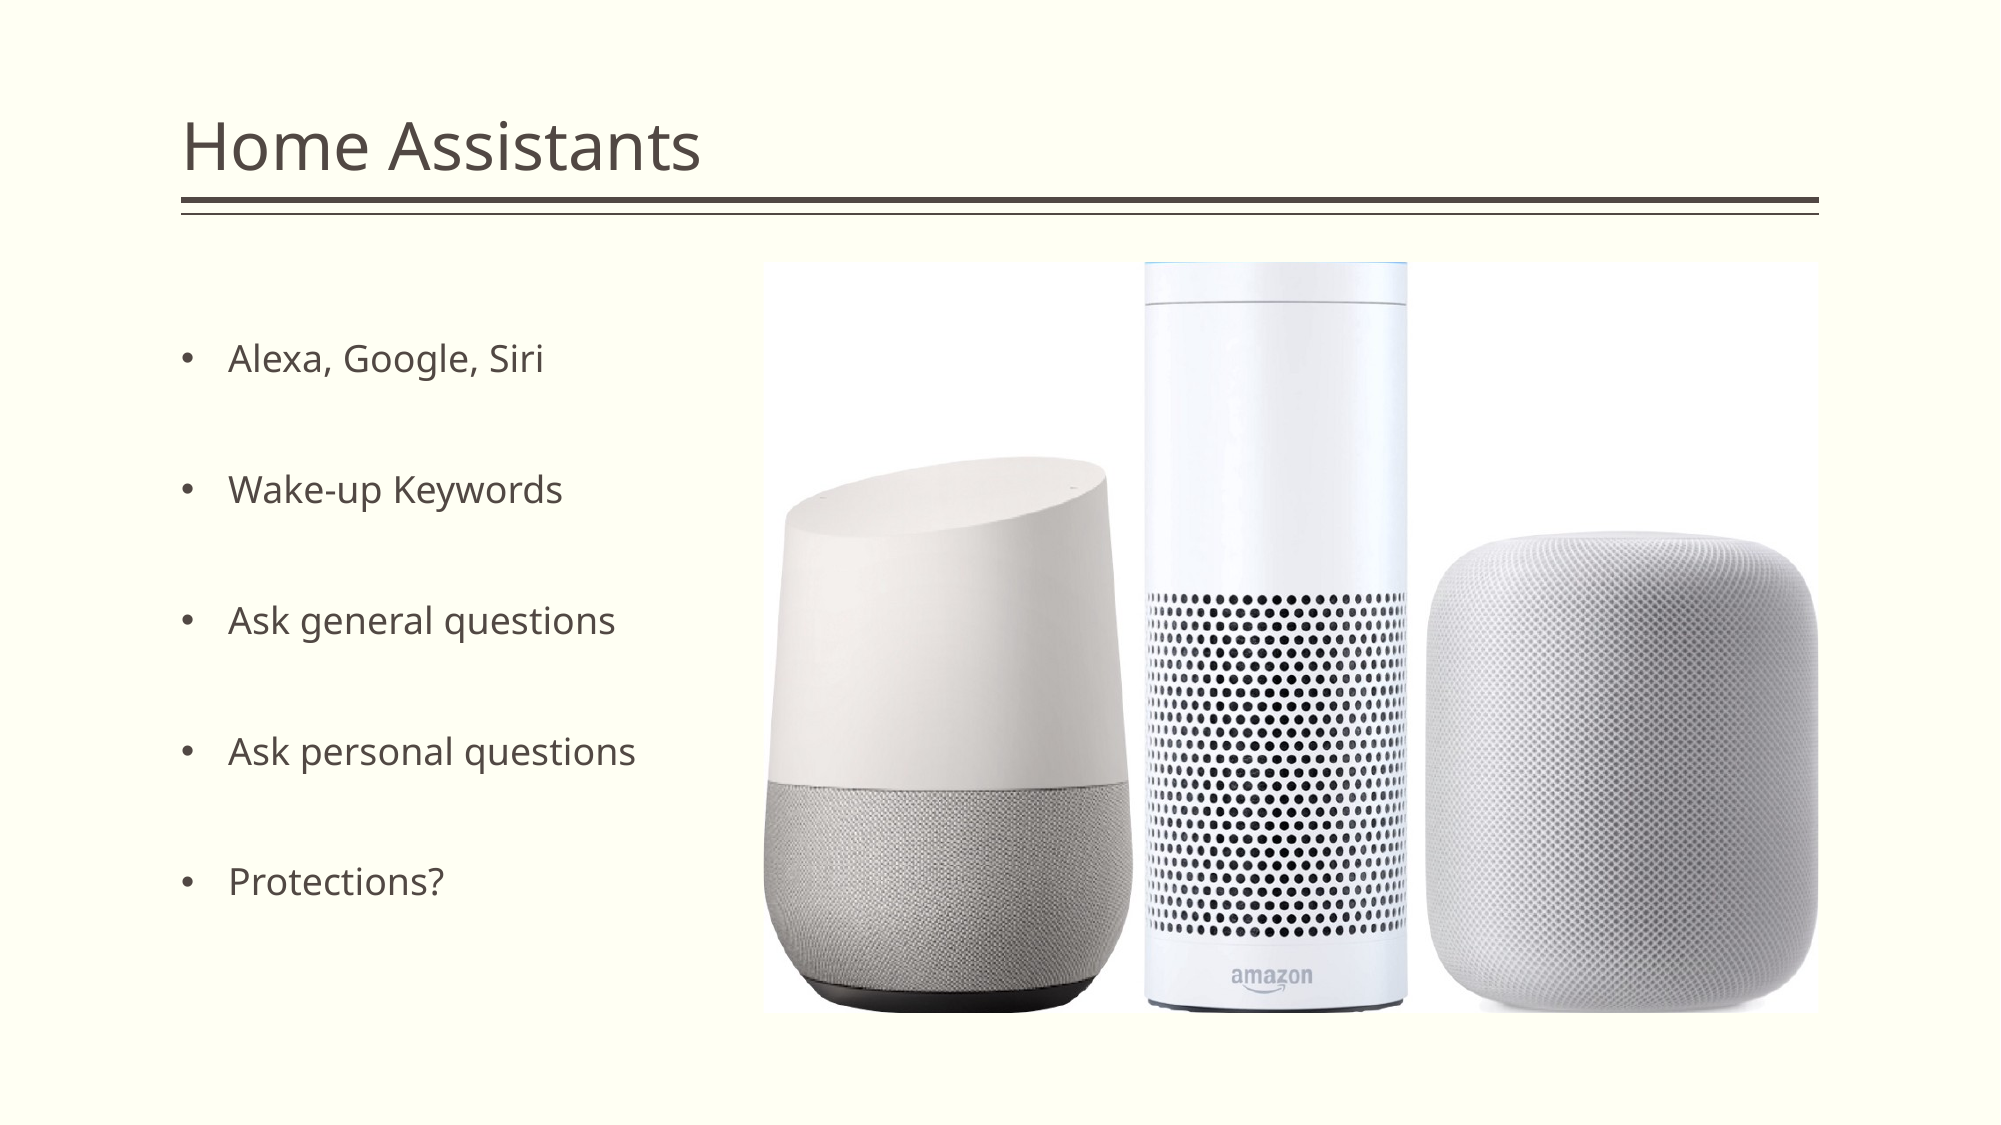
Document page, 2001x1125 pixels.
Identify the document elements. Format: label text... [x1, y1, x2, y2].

title Home Assistants [181, 12, 1819, 193]
list Alexa, Google, Siri Wake-up Keywords Ask general questions Ask personal questions Protections? [181, 262, 739, 1013]
picture [763, 262, 1819, 1013]
